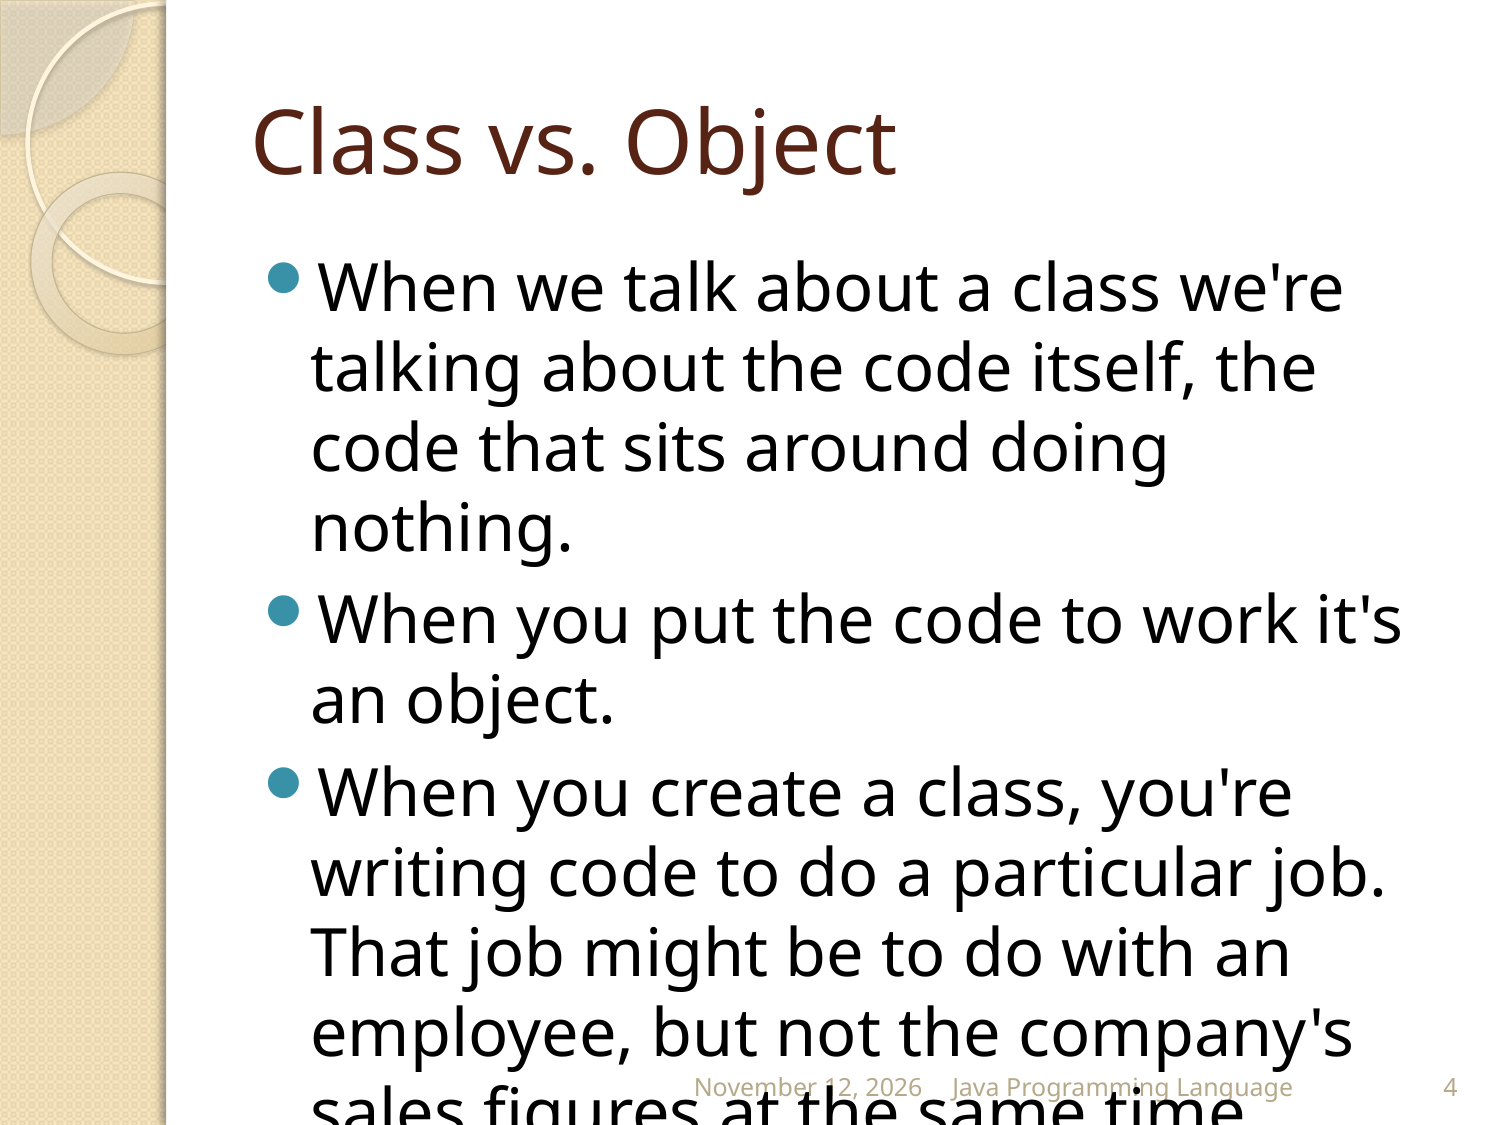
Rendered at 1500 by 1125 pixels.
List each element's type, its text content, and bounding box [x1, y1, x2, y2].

footer Java Programming Language [937, 1034, 1413, 1113]
title Class vs. Object [235, 45, 1466, 233]
list When we talk about a class we're talking about the code itself, the code that sits around doing nothing. When you put the code to work it's an object. When you create a class, you're writing code to do a particular job. That job might be to do with an employee, but not the company's sales figures at the same time. [235, 237, 1466, 1025]
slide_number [587, 1034, 937, 1113]
slide_number 4 [1413, 1034, 1488, 1113]
